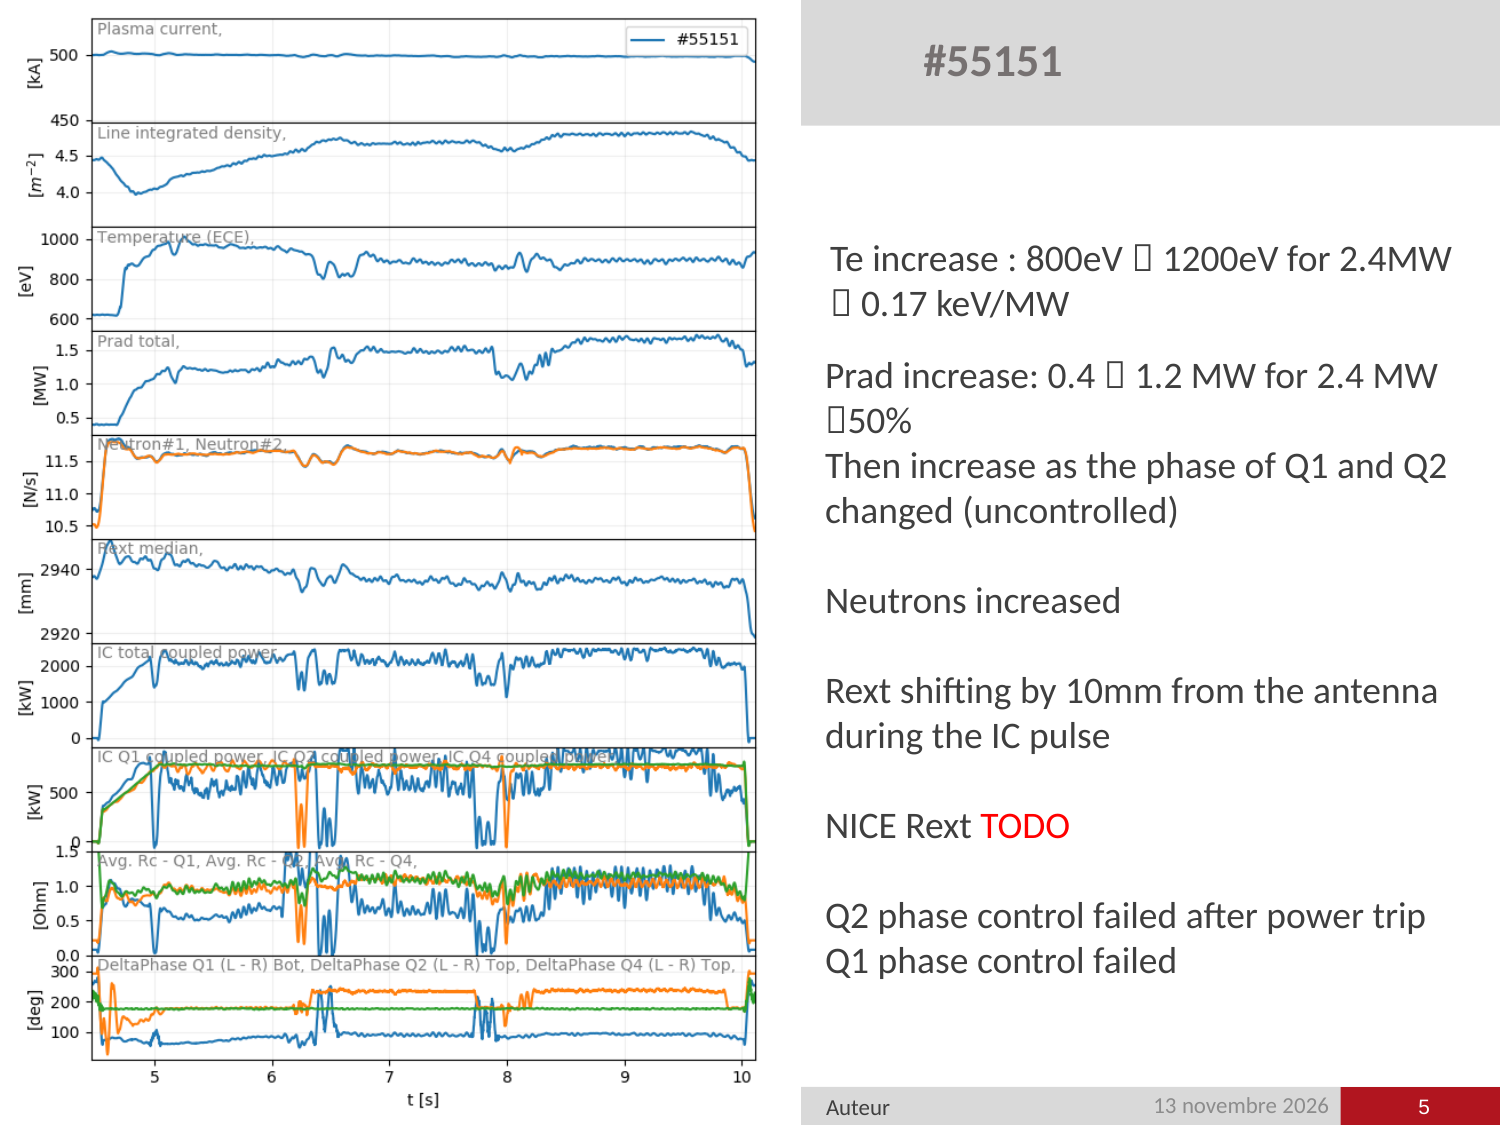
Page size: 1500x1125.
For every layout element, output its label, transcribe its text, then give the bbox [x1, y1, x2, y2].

title #55151 [902, 32, 1452, 95]
text_box Te increase : 800eV  1200eV for 2.4MW  0.17 keV/MW [815, 226, 1467, 332]
text_box Prad increase: 0.4  1.2 MW for 2.4 MW 50% Then increase as the phase of Q1 and Q2 changed (uncontrolled) Neutrons increased Rext shifting by 10mm from the antenna during the IC pulse NICE Rext TODO Q2 phase control failed after power trip Q1 phase control failed [810, 344, 1478, 989]
slide_number 5 [1372, 1093, 1476, 1119]
picture [0, 0, 801, 1125]
